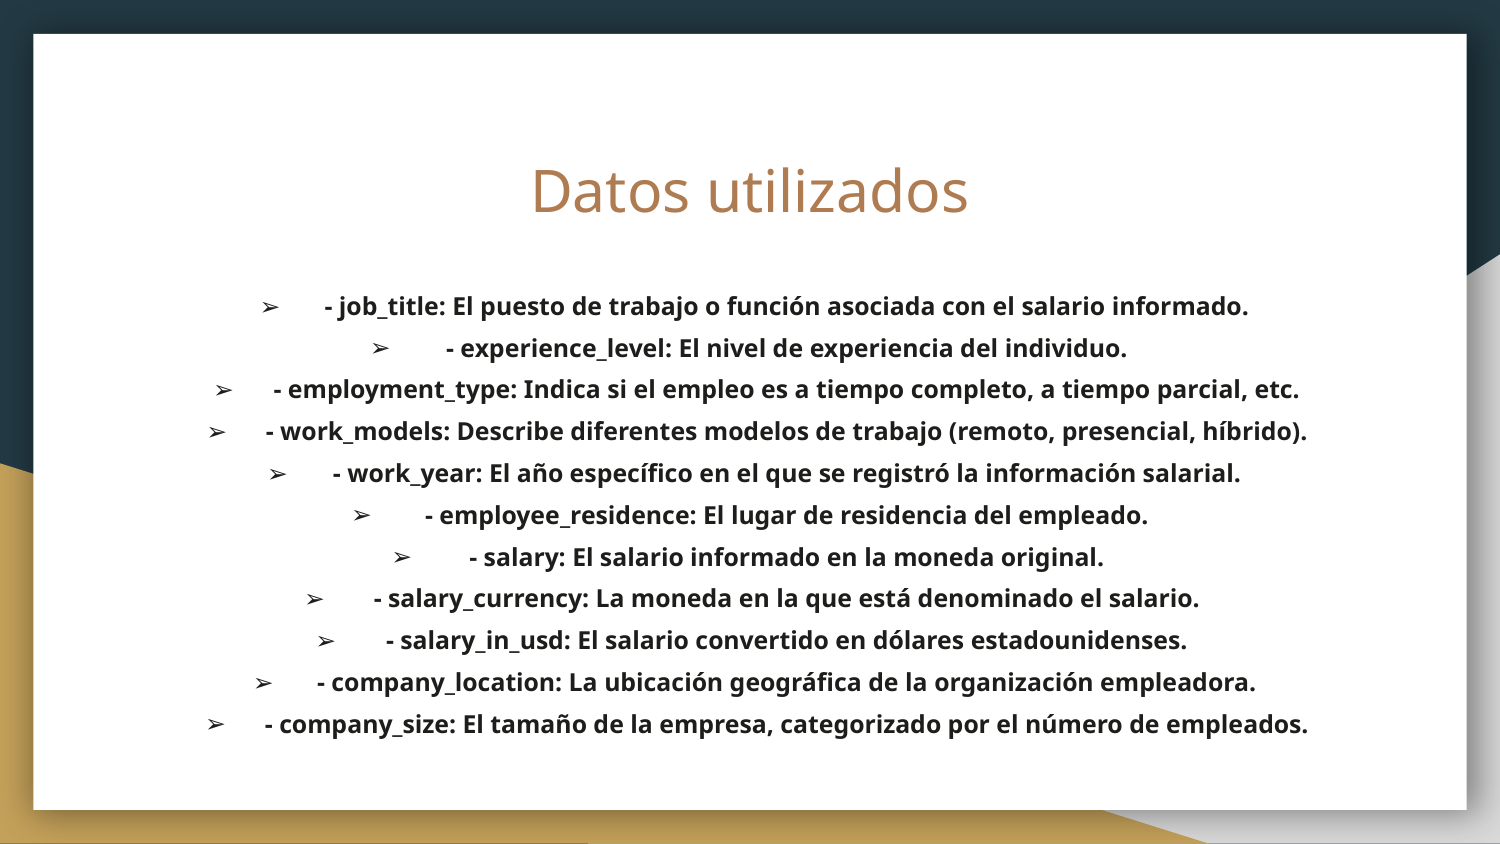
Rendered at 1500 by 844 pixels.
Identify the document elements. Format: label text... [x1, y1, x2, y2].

list - job_title: El puesto de trabajo o función asociada con el salario informado. - experience_level: El nivel de experiencia del individuo. - employment_type: Indica si el empleo es a tiempo completo, a tiempo parcial, etc. - work_models: Describe diferentes modelos de trabajo (remoto, presencial, híbrido). - work_year: El año específico en el que se registró la información salarial. - employee_residence: El lugar de residencia del empleado. - salary: El salario informado en la moneda original. - salary_currency: La moneda en la que está denominado el salario. - salary_in_usd: El salario convertido en dólares estadounidenses. - company_location: La ubicación geográfica de la organización empleadora. - company_size: El tamaño de la empresa, categorizado por el número de empleados. [134, 263, 1366, 759]
title Datos utilizados [134, 138, 1366, 240]
